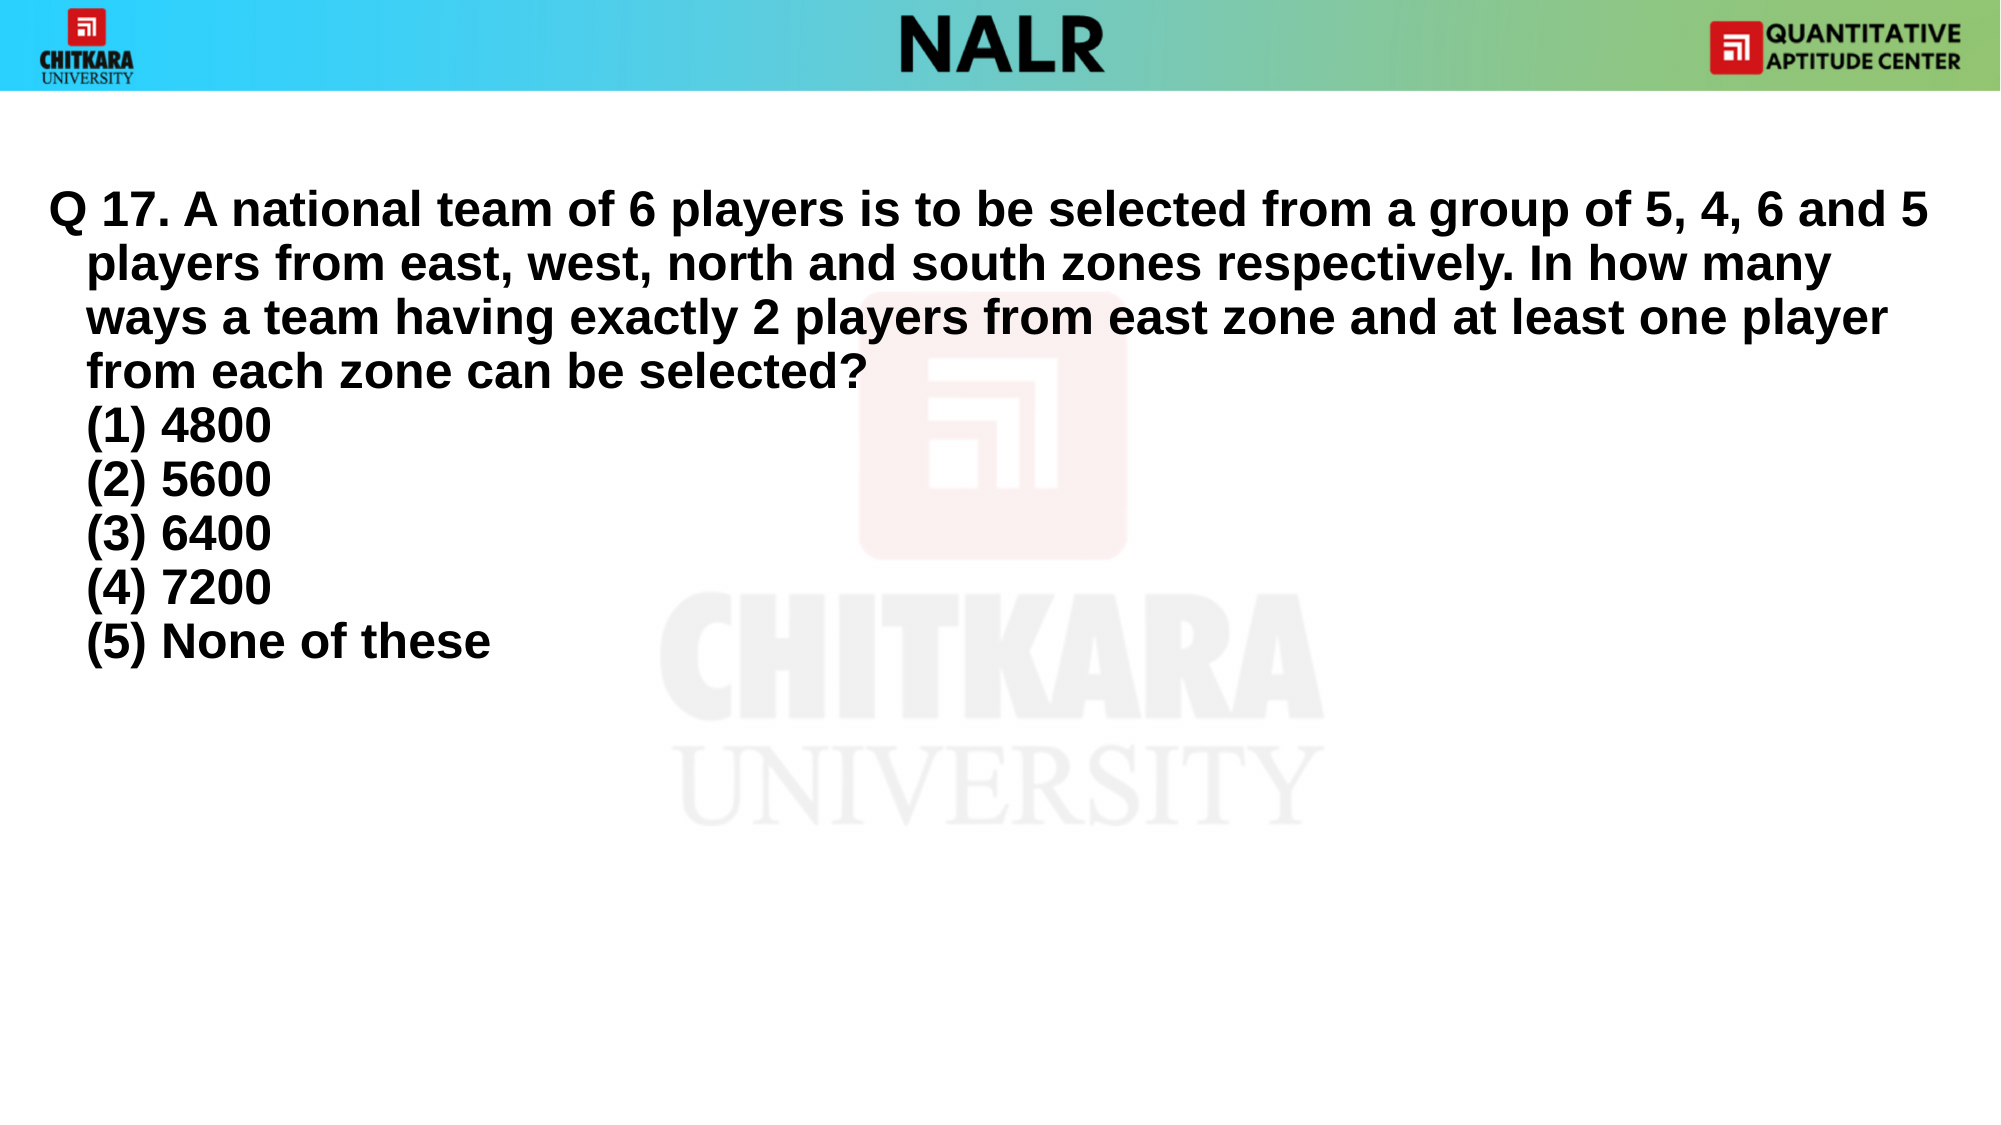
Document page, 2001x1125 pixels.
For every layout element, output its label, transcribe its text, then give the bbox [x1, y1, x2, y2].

list Q 17. A national team of 6 players is to be selected from a group of 5, 4, 6 and 5 players from east, west, north and south zones respectively. In how many ways a team having exactly 2 players from east zone and at least one player from each zone can be selected? (1) 4800 (2) 5600 (3) 6400 (4) 7200 (5) None of these [33, 175, 1959, 1053]
picture [0, 0, 2001, 1125]
